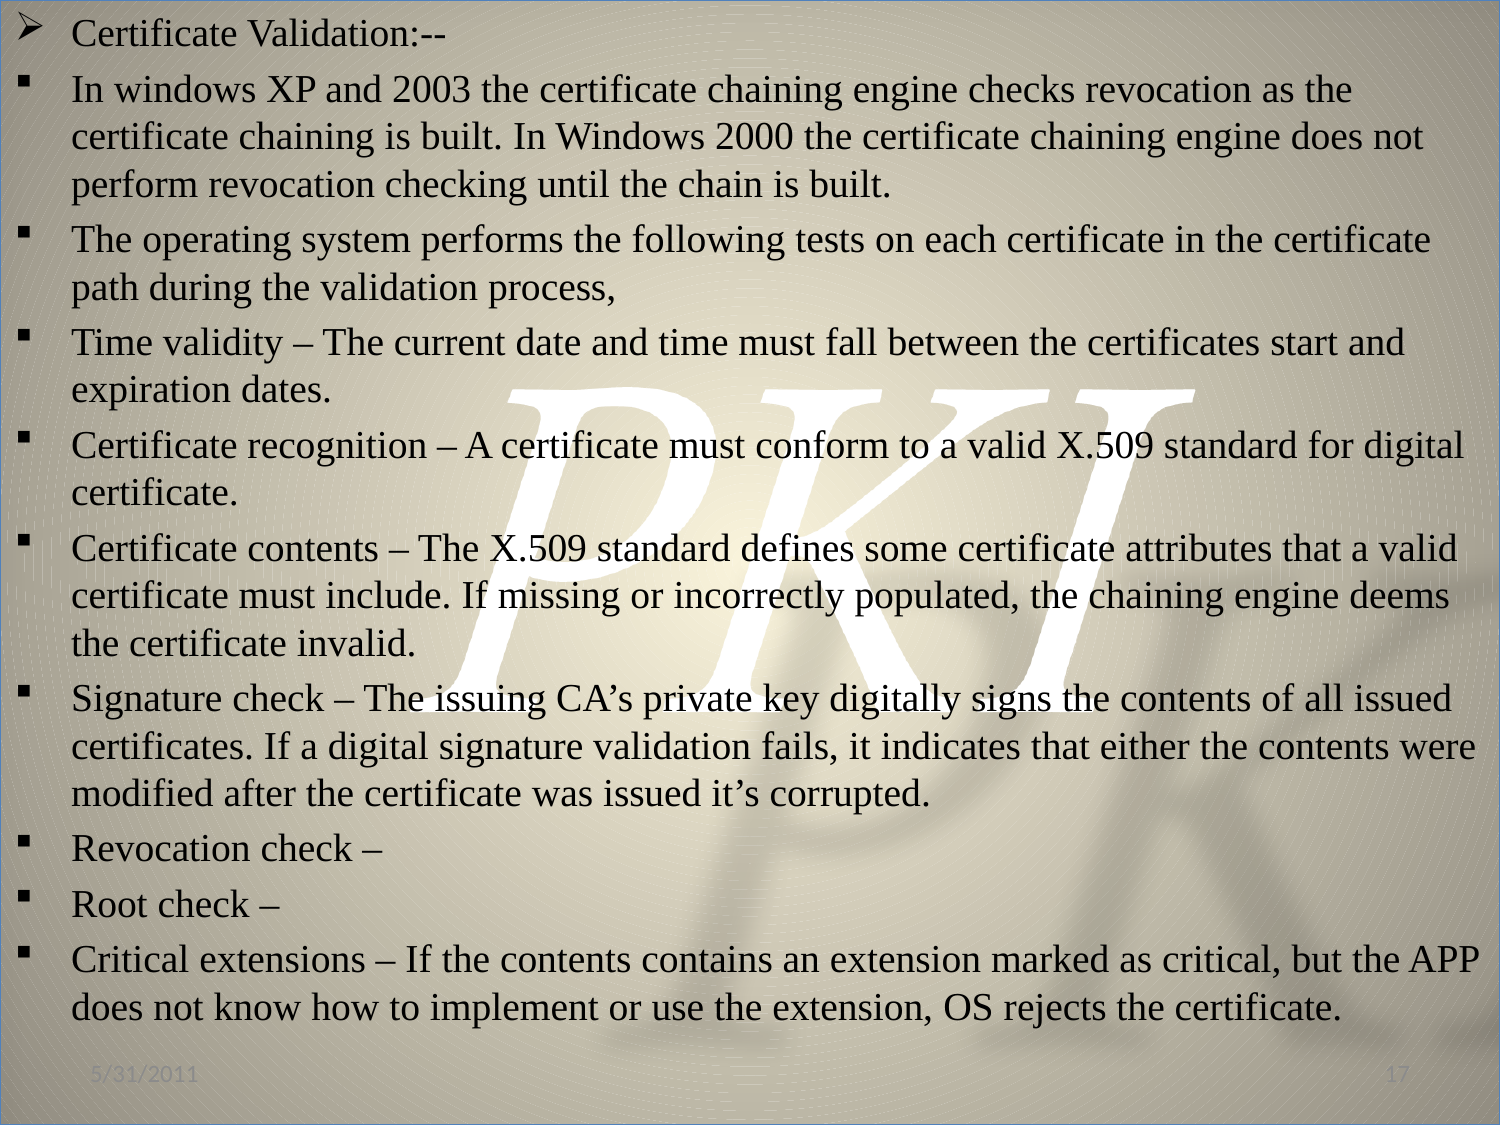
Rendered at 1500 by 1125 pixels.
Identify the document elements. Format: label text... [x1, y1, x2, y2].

text_box Certificate Validation:-- In windows XP and 2003 the certificate chaining engine checks revocation as the certificate chaining is built. In Windows 2000 the certificate chaining engine does not perform revocation checking until the chain is built. The operating system performs the following tests on each certificate in the certificate path during the validation process, Time validity – The current date and time must fall between the certificates start and expiration dates. Certificate recognition – A certificate must conform to a valid X.509 standard for digital certificate. Certificate contents – The X.509 standard defines some certificate attributes that a valid certificate must include. If missing or incorrectly populated, the chaining engine deems the certificate invalid. Signature check – The issuing CA’s private key digitally signs the contents of all issued certificates. If a digital signature validation fails, it indicates that either the contents were modified after the certificate was issued it’s corrupted. Revocation check – Root check – Critical extensions – If the contents contains an extension marked as critical, but the APP does not know how to implement or use the extension, OS rejects the certificate. [0, 0, 1500, 1091]
